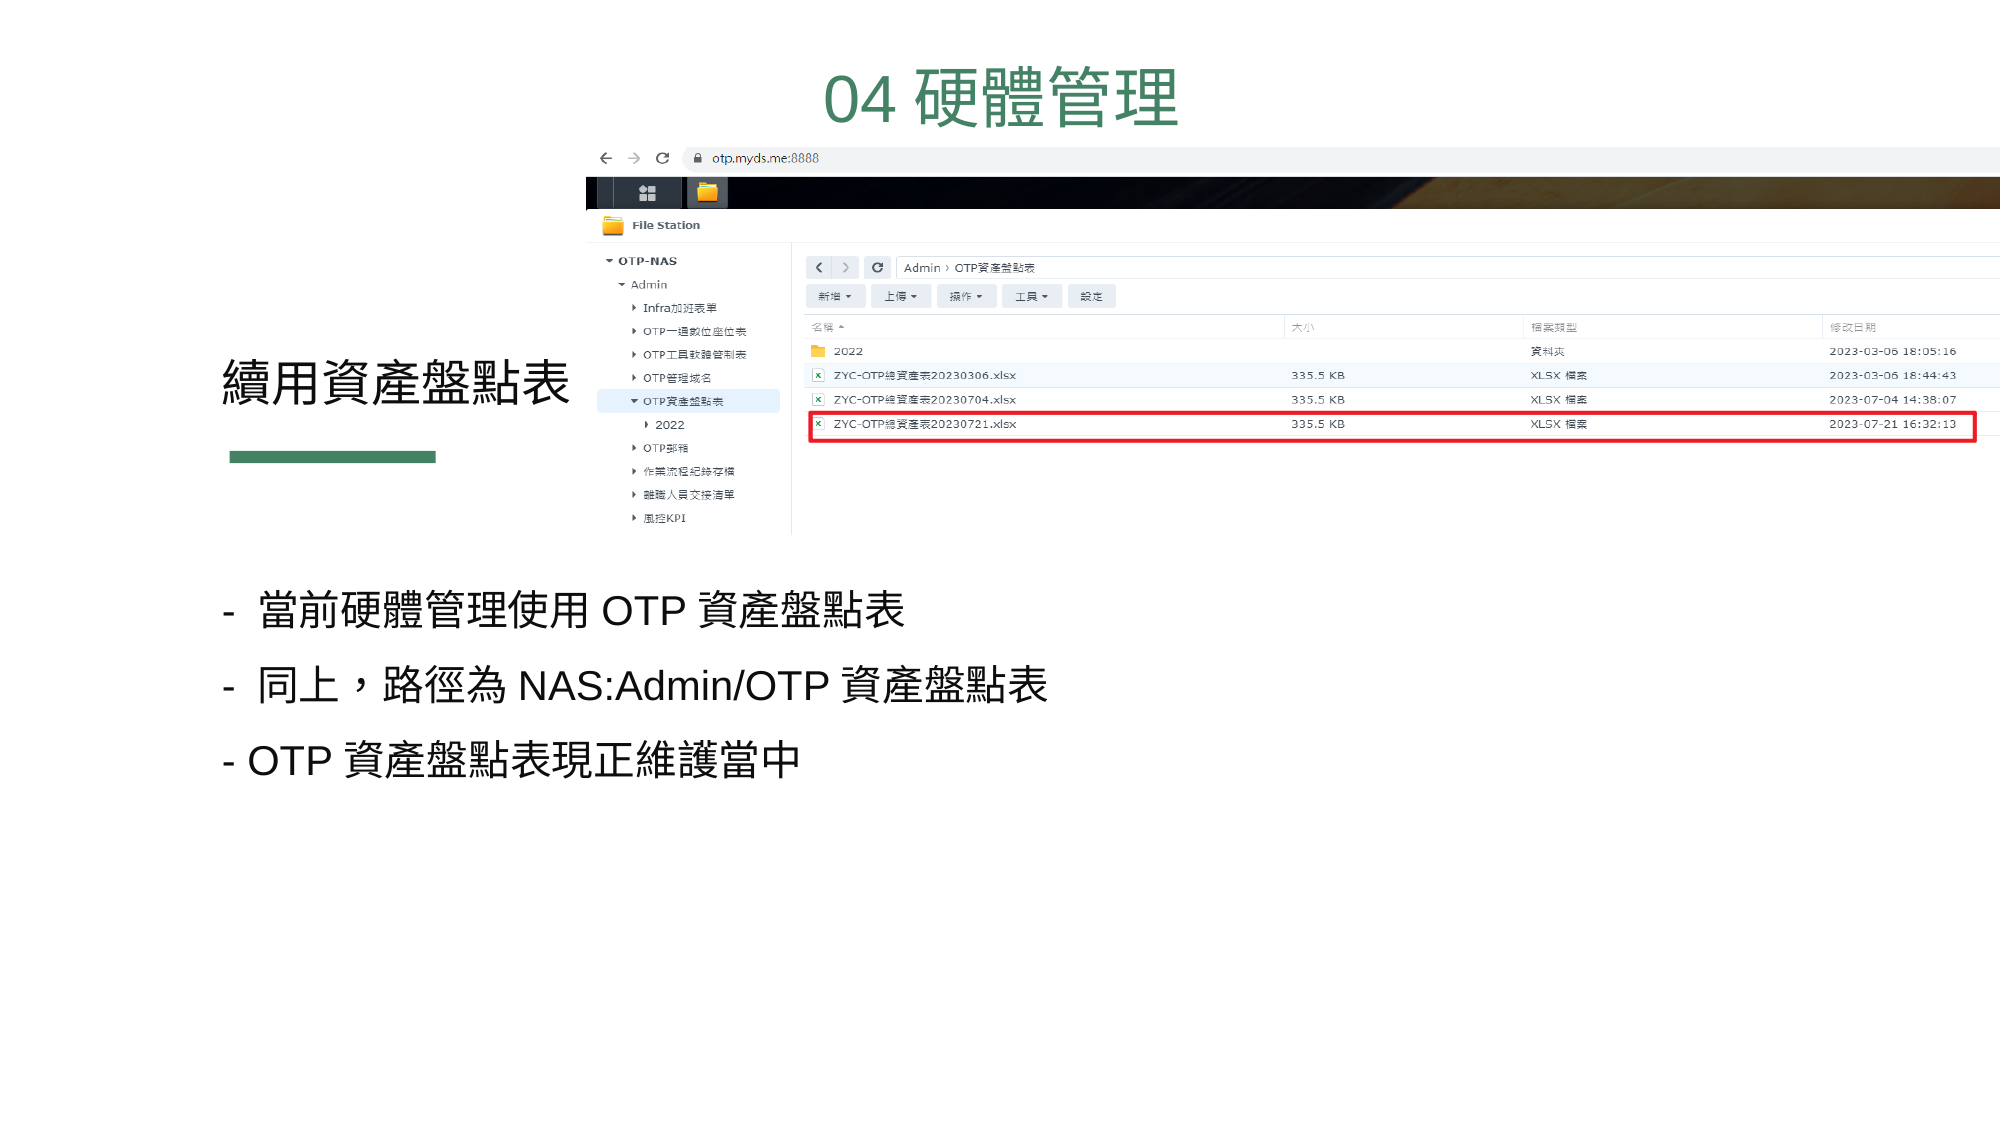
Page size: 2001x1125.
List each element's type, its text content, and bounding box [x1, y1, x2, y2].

picture [585, 147, 2000, 535]
text_box - 當前硬體管理使用OTP資產盤點表 - 同上，路徑為NAS:Admin/OTP資產盤點表 - OTP資產盤點表現正維護當中 [207, 551, 1141, 942]
text_box 04硬體管理 [808, 48, 1195, 143]
text_box 續用資產盤點表 [207, 343, 580, 419]
text_box [227, 449, 438, 465]
